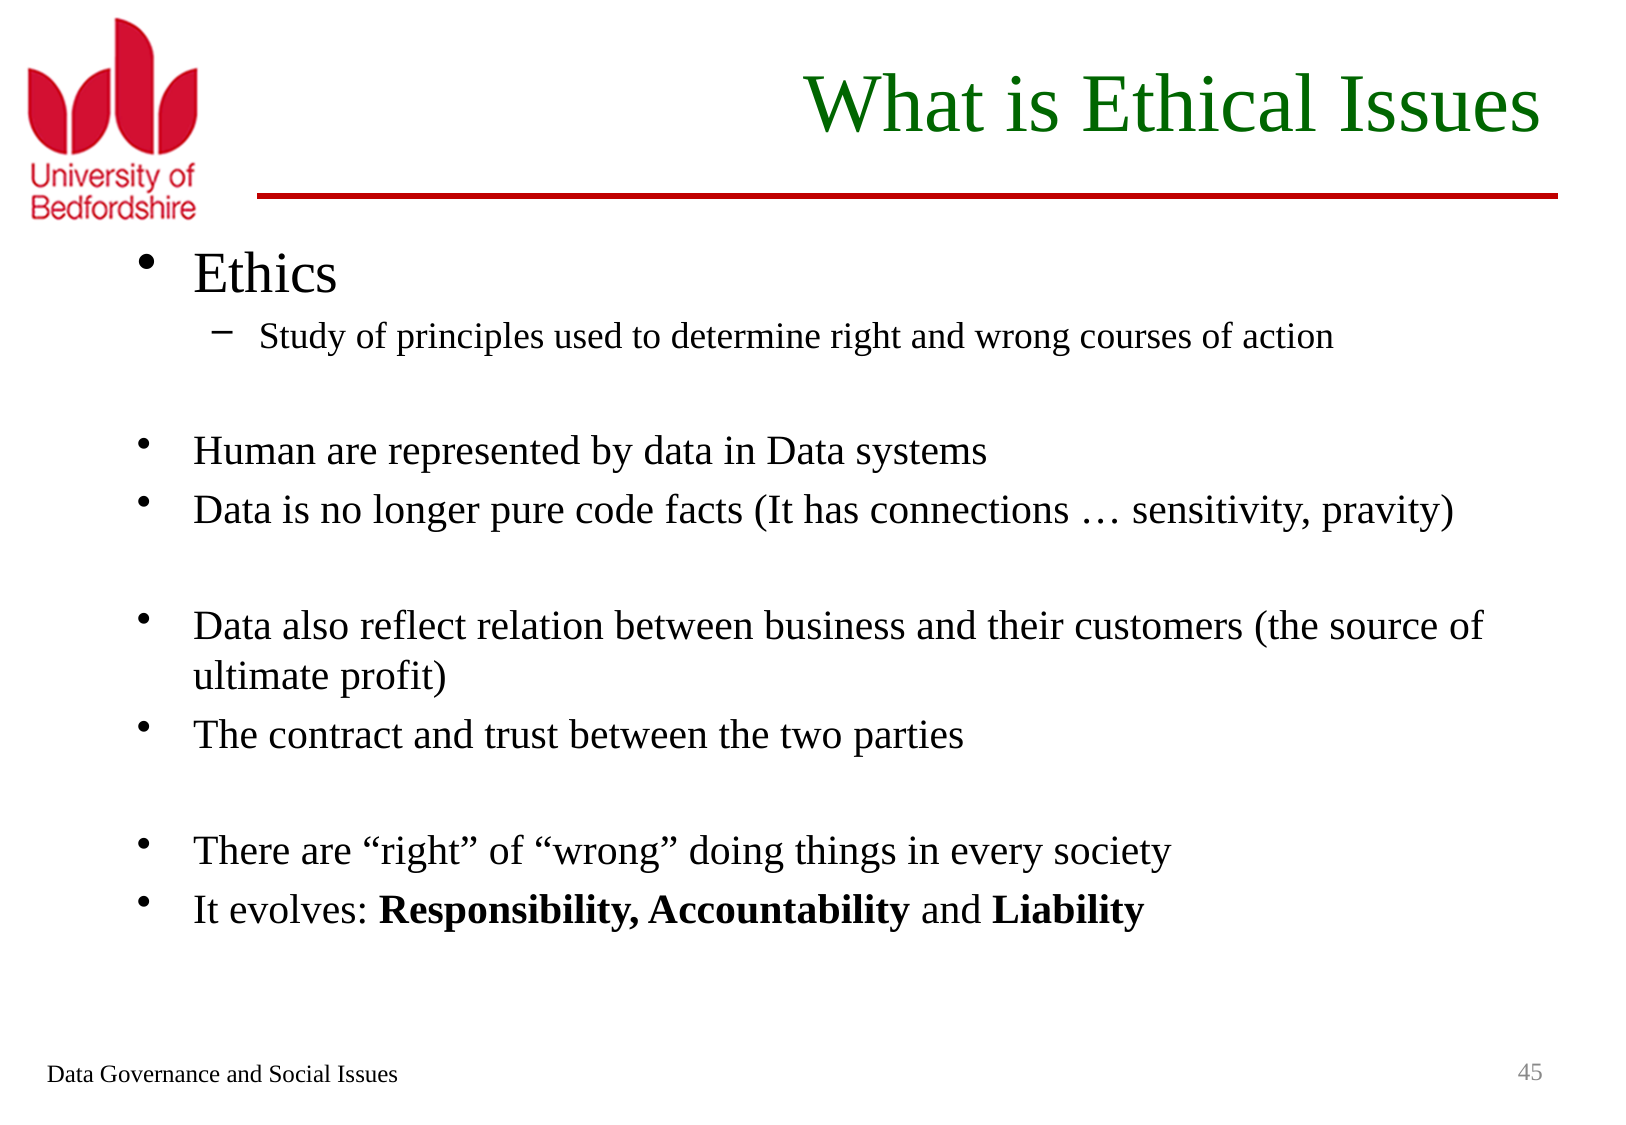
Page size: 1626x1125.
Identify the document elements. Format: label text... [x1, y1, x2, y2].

list Ethics Study of principles used to determine right and wrong courses of action Human are represented by data in Data systems Data is no longer pure code facts (It has connections … sensitivity, pravity) Data also reflect relation between business and their customers (the source of ultimate profit) The contract and trust between the two parties There are “right” of “wrong” doing things in every society It evolves: Responsibility, Accountability and Liability [121, 226, 1558, 1025]
slide_number Data Governance and Social Issues [31, 1050, 435, 1093]
title What is Ethical Issues [292, 23, 1558, 173]
slide_number 45 [1474, 1040, 1558, 1101]
picture [0, 0, 234, 235]
